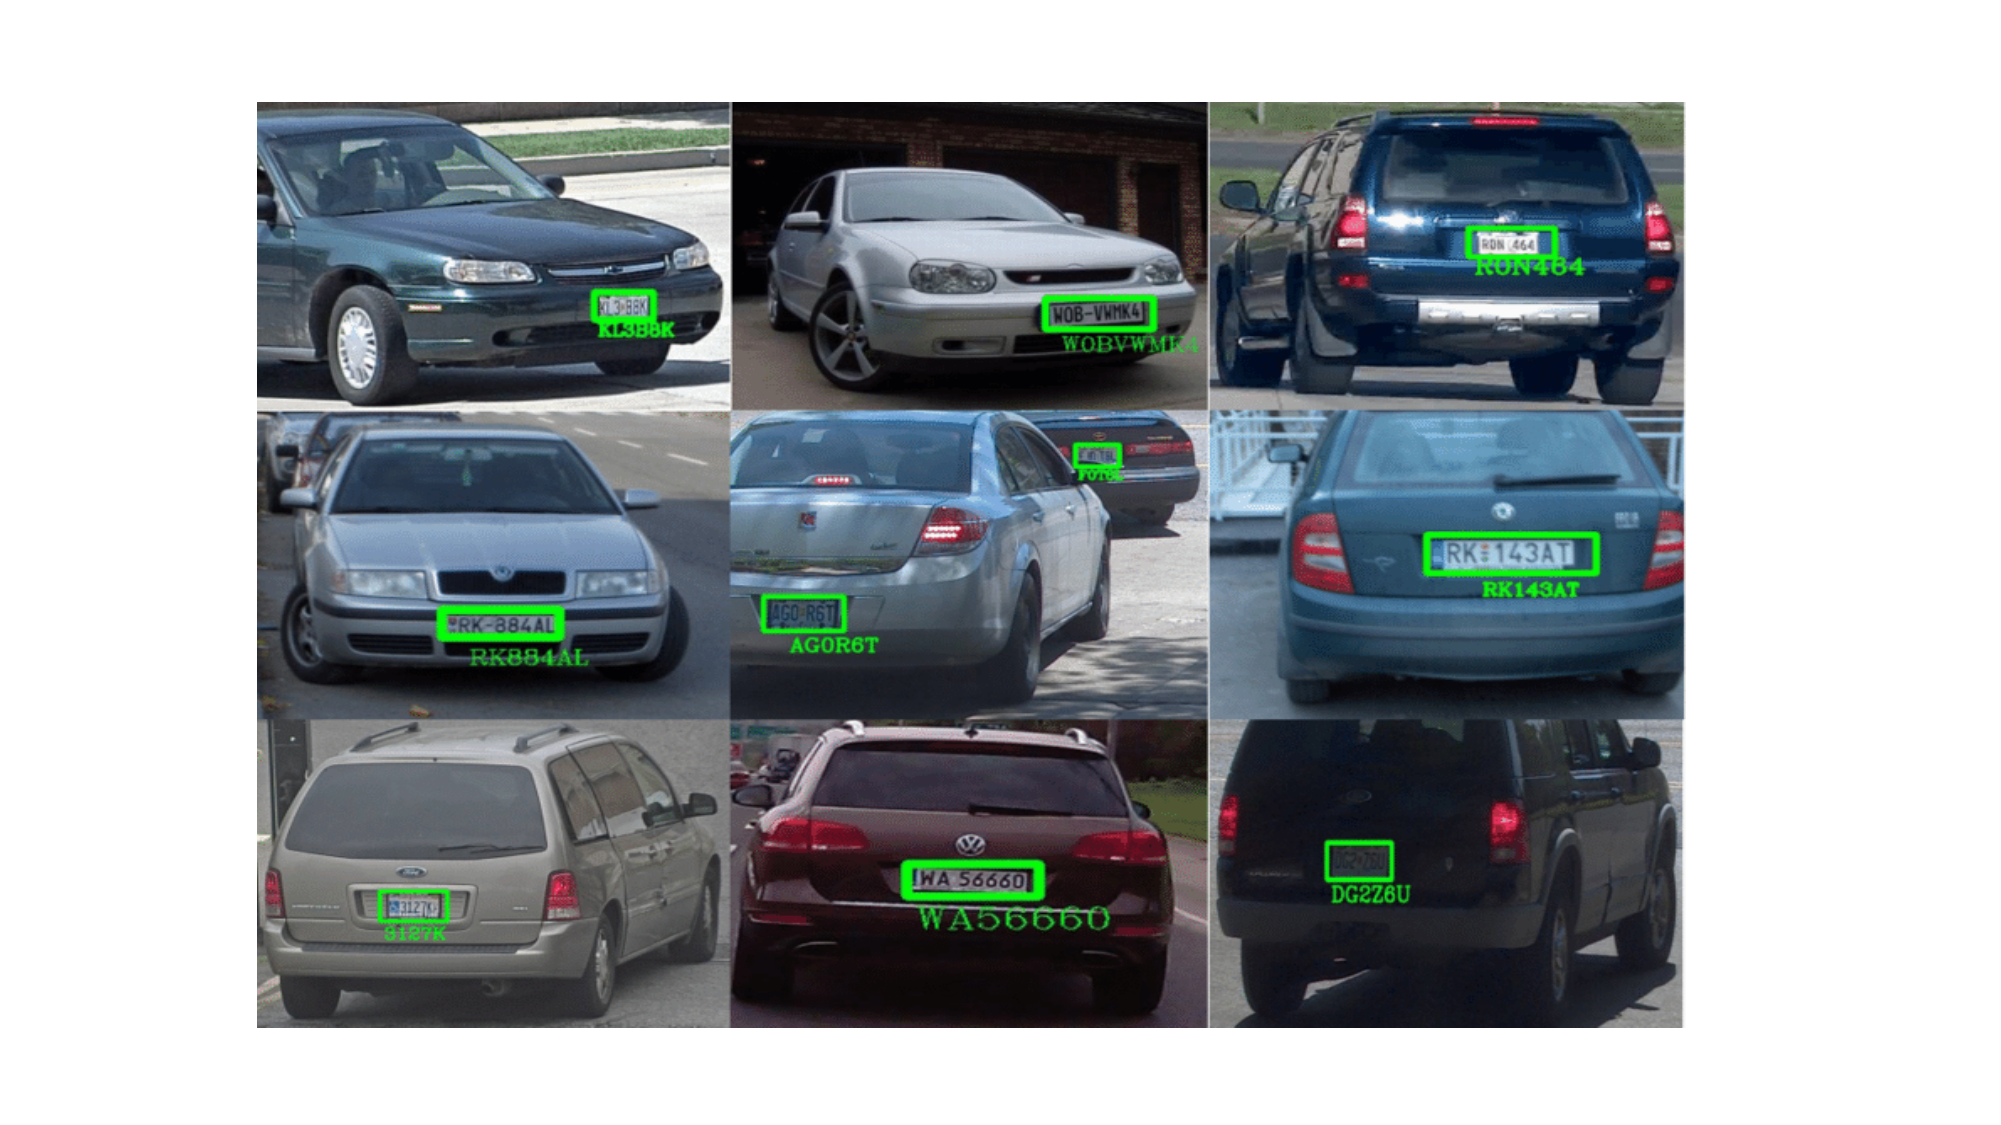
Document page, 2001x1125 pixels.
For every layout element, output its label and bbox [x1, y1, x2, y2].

picture [257, 102, 1686, 1028]
